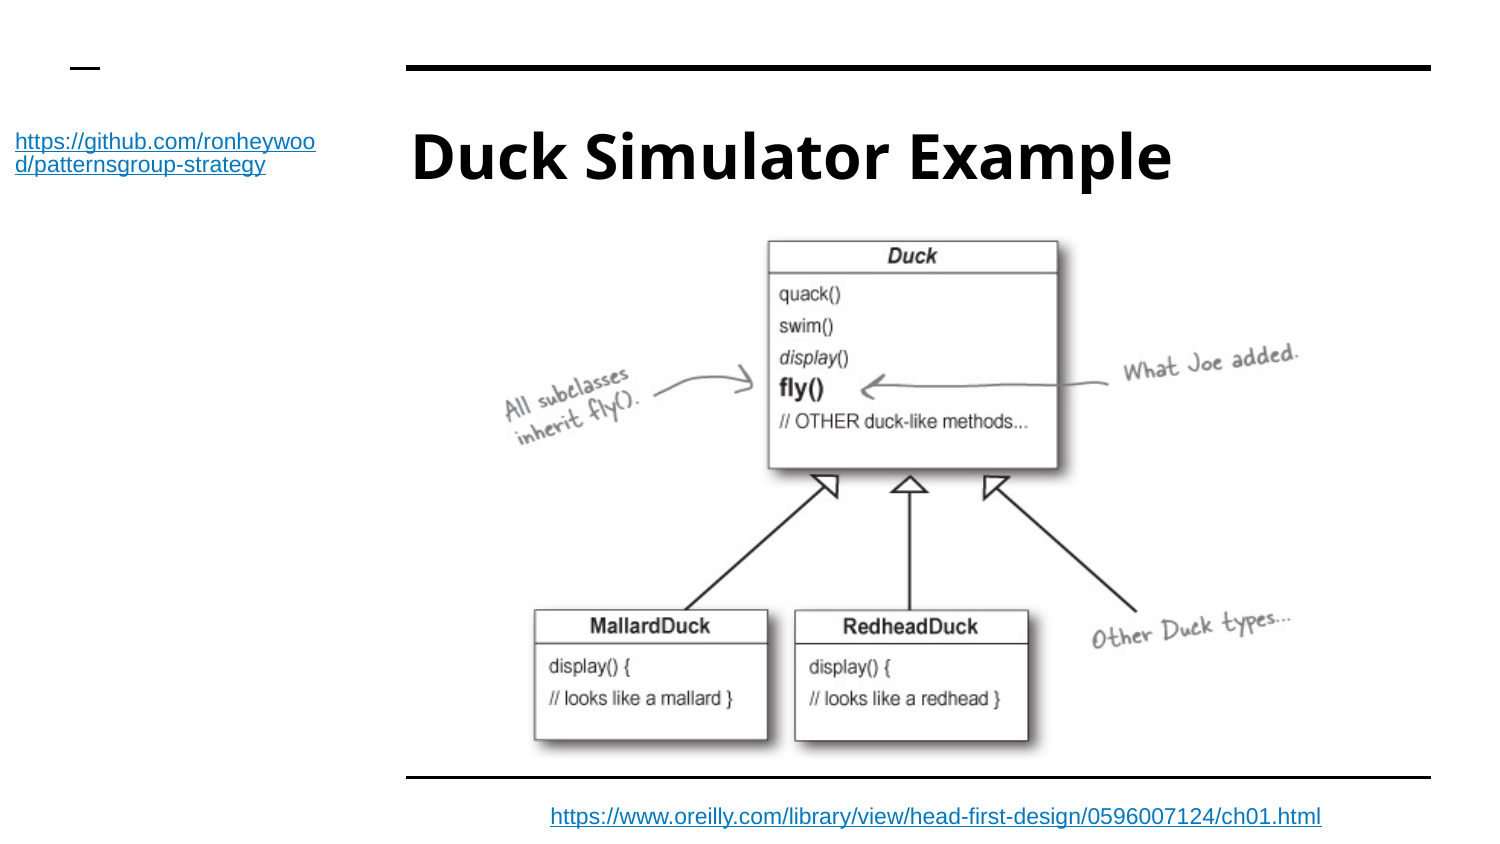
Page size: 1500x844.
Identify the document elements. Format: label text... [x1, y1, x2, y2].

title Duck Simulator Example [394, 101, 1432, 172]
text_box https://github.com/ronheywood/patternsgroup-strategy [0, 111, 343, 235]
picture [505, 234, 1299, 762]
text_box https://www.oreilly.com/library/view/head-first-design/0596007124/ch01.html [535, 786, 1432, 844]
